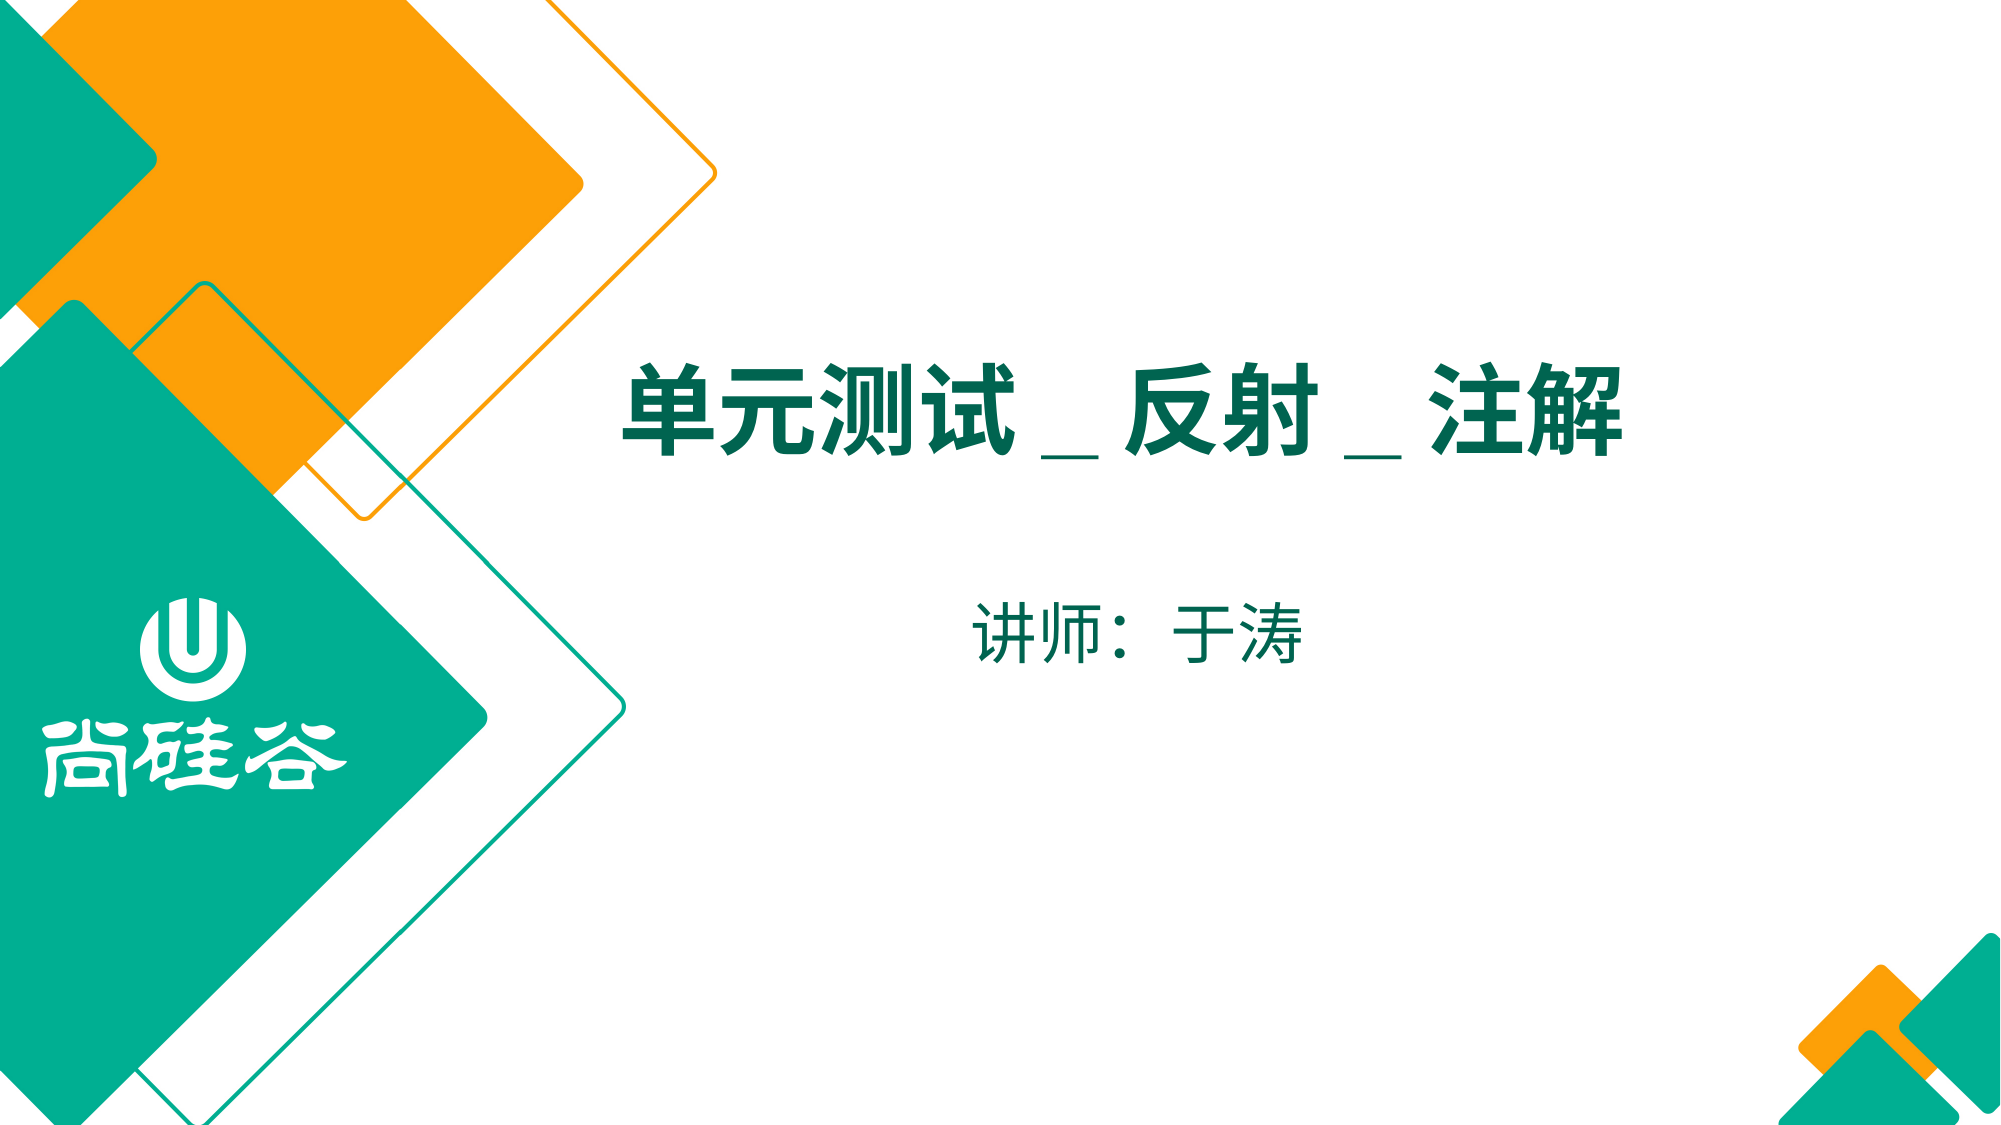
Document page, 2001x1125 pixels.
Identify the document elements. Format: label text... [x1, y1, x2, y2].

text_box 讲师：于涛 [955, 584, 1320, 680]
text_box 单元测试_反射_注解 [470, 339, 1773, 475]
picture [0, 0, 2001, 1125]
